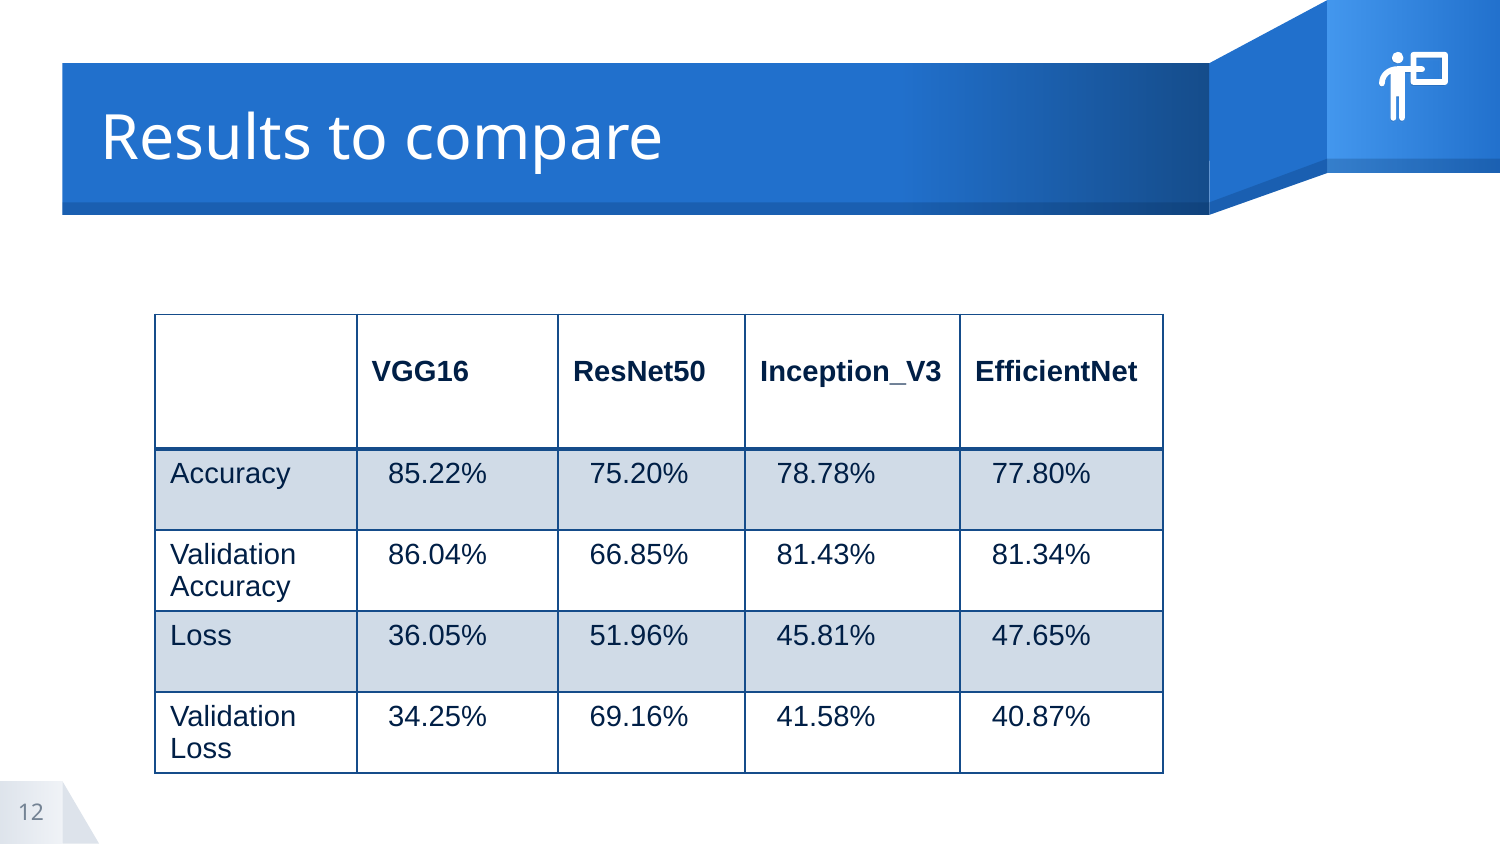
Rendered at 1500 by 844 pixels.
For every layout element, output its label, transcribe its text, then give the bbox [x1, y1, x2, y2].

table_cell 40.87% [961, 693, 1162, 772]
table_cell 51.96% [559, 612, 744, 691]
table_cell 47.65% [961, 612, 1162, 691]
title Results to compare [100, 64, 1210, 215]
table_header VGG16 [358, 315, 557, 447]
table_cell Validation Accuracy [156, 531, 356, 610]
table_cell 45.81% [746, 612, 959, 691]
table_cell 66.85% [559, 531, 744, 610]
table_cell 75.20% [559, 451, 744, 529]
table_cell 36.05% [358, 612, 557, 691]
table_cell 86.04% [358, 531, 557, 610]
table_cell 77.80% [961, 451, 1162, 529]
table_cell 81.34% [961, 531, 1162, 610]
table_header EfficientNet [961, 315, 1162, 447]
table_cell 69.16% [559, 693, 744, 772]
table_cell Accuracy [156, 451, 356, 529]
table_cell 34.25% [358, 693, 557, 772]
table_cell 41.58% [746, 693, 959, 772]
table_cell 78.78% [746, 451, 959, 529]
slide_number 12 [0, 781, 63, 844]
table_cell 81.43% [746, 531, 959, 610]
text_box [1378, 51, 1449, 121]
table_cell Validation Loss [156, 693, 356, 772]
table_header [156, 315, 356, 447]
table_cell 85.22% [358, 451, 557, 529]
table_header Inception_V3 [746, 315, 959, 447]
table_header ResNet50 [559, 315, 744, 447]
table_cell Loss [156, 612, 356, 691]
